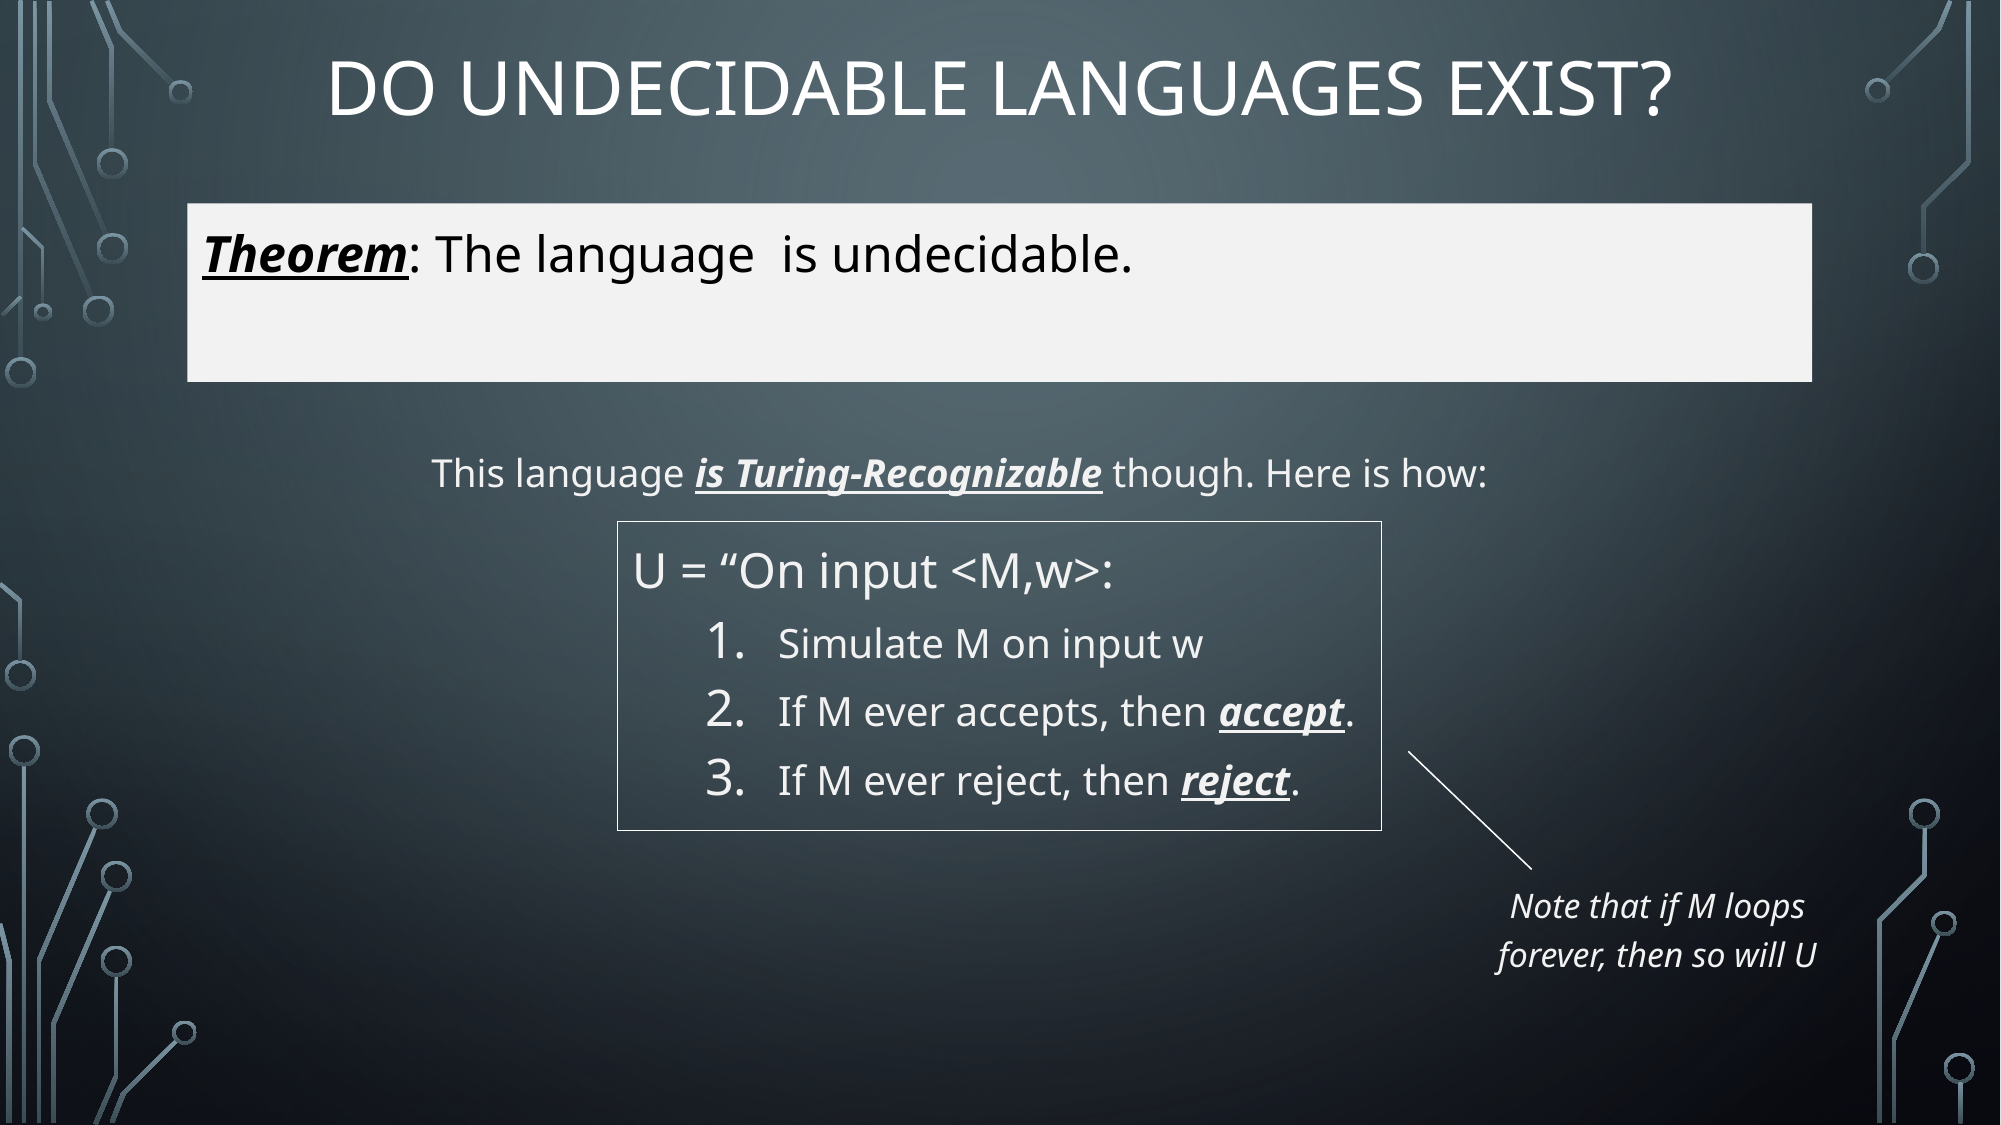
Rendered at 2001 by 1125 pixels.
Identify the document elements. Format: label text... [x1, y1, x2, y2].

title Do undecidable languages exist? [187, 20, 1813, 162]
text_box U = “On input <M,w>: Simulate M on input w If M ever accepts, then accept. If M ever reject, then reject. [617, 521, 1382, 831]
text_box Note that if M loops forever, then so will U [1470, 869, 1845, 1018]
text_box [1408, 751, 1532, 870]
text_box This language is Turing-Recognizable though. Here is how: [416, 432, 1583, 534]
